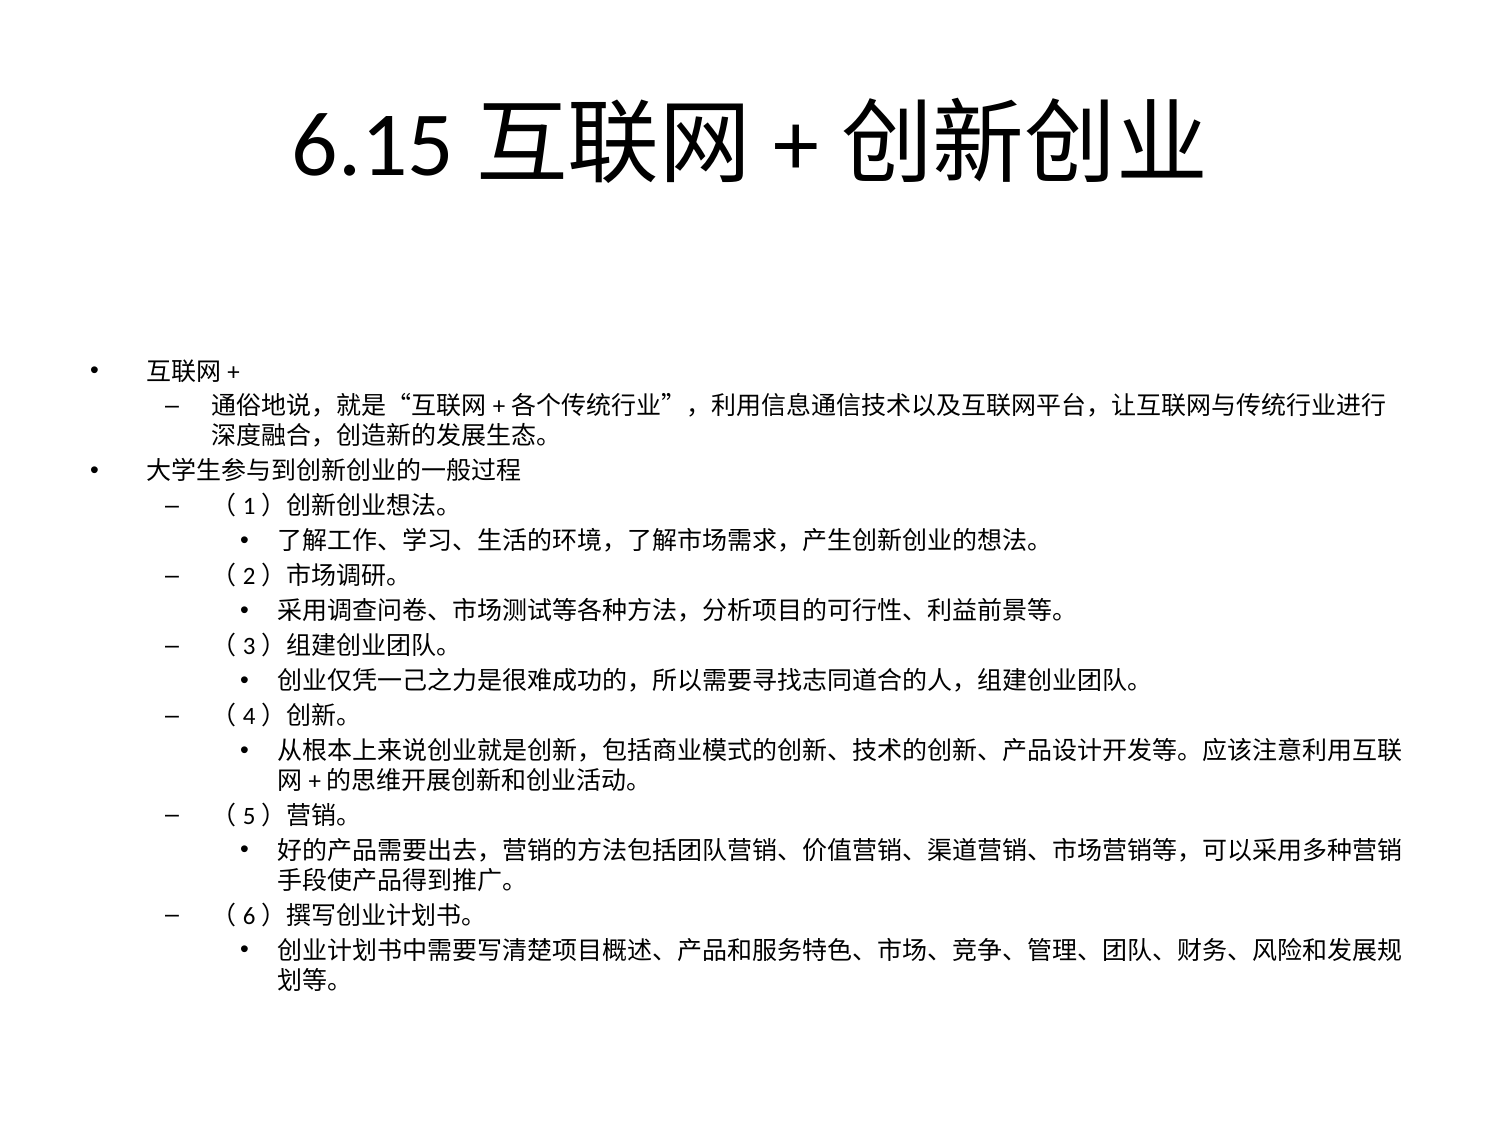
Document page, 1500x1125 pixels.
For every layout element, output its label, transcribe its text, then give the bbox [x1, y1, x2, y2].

title 6.15互联网+创新创业 [75, 45, 1425, 233]
list 互联网+ 通俗地说，就是“互联网+各个传统行业”，利用信息通信技术以及互联网平台，让互联网与传统行业进行深度融合，创造新的发展生态。 大学生参与到创新创业的一般过程 （1）创新创业想法。 了解工作、学习、生活的环境，了解市场需求，产生创新创业的想法。 （2）市场调研。 采用调查问卷、市场测试等各种方法，分析项目的可行性、利益前景等。 （3）组建创业团队。 创业仅凭一己之力是很难成功的，所以需要寻找志同道合的人，组建创业团队。 （4）创新。 从根本上来说创业就是创新，包括商业模式的创新、技术的创新、产品设计开发等。应该注意利用互联网+的思维开展创新和创业活动。 （5）营销。 好的产品需要出去，营销的方法包括团队营销、价值营销、渠道营销、市场营销等，可以采用多种营销手段使产品得到推广。 （6）撰写创业计划书。 创业计划书中需要写清楚项目概述、产品和服务特色、市场、竞争、管理、团队、财务、风险和发展规划等。 [75, 262, 1425, 1005]
